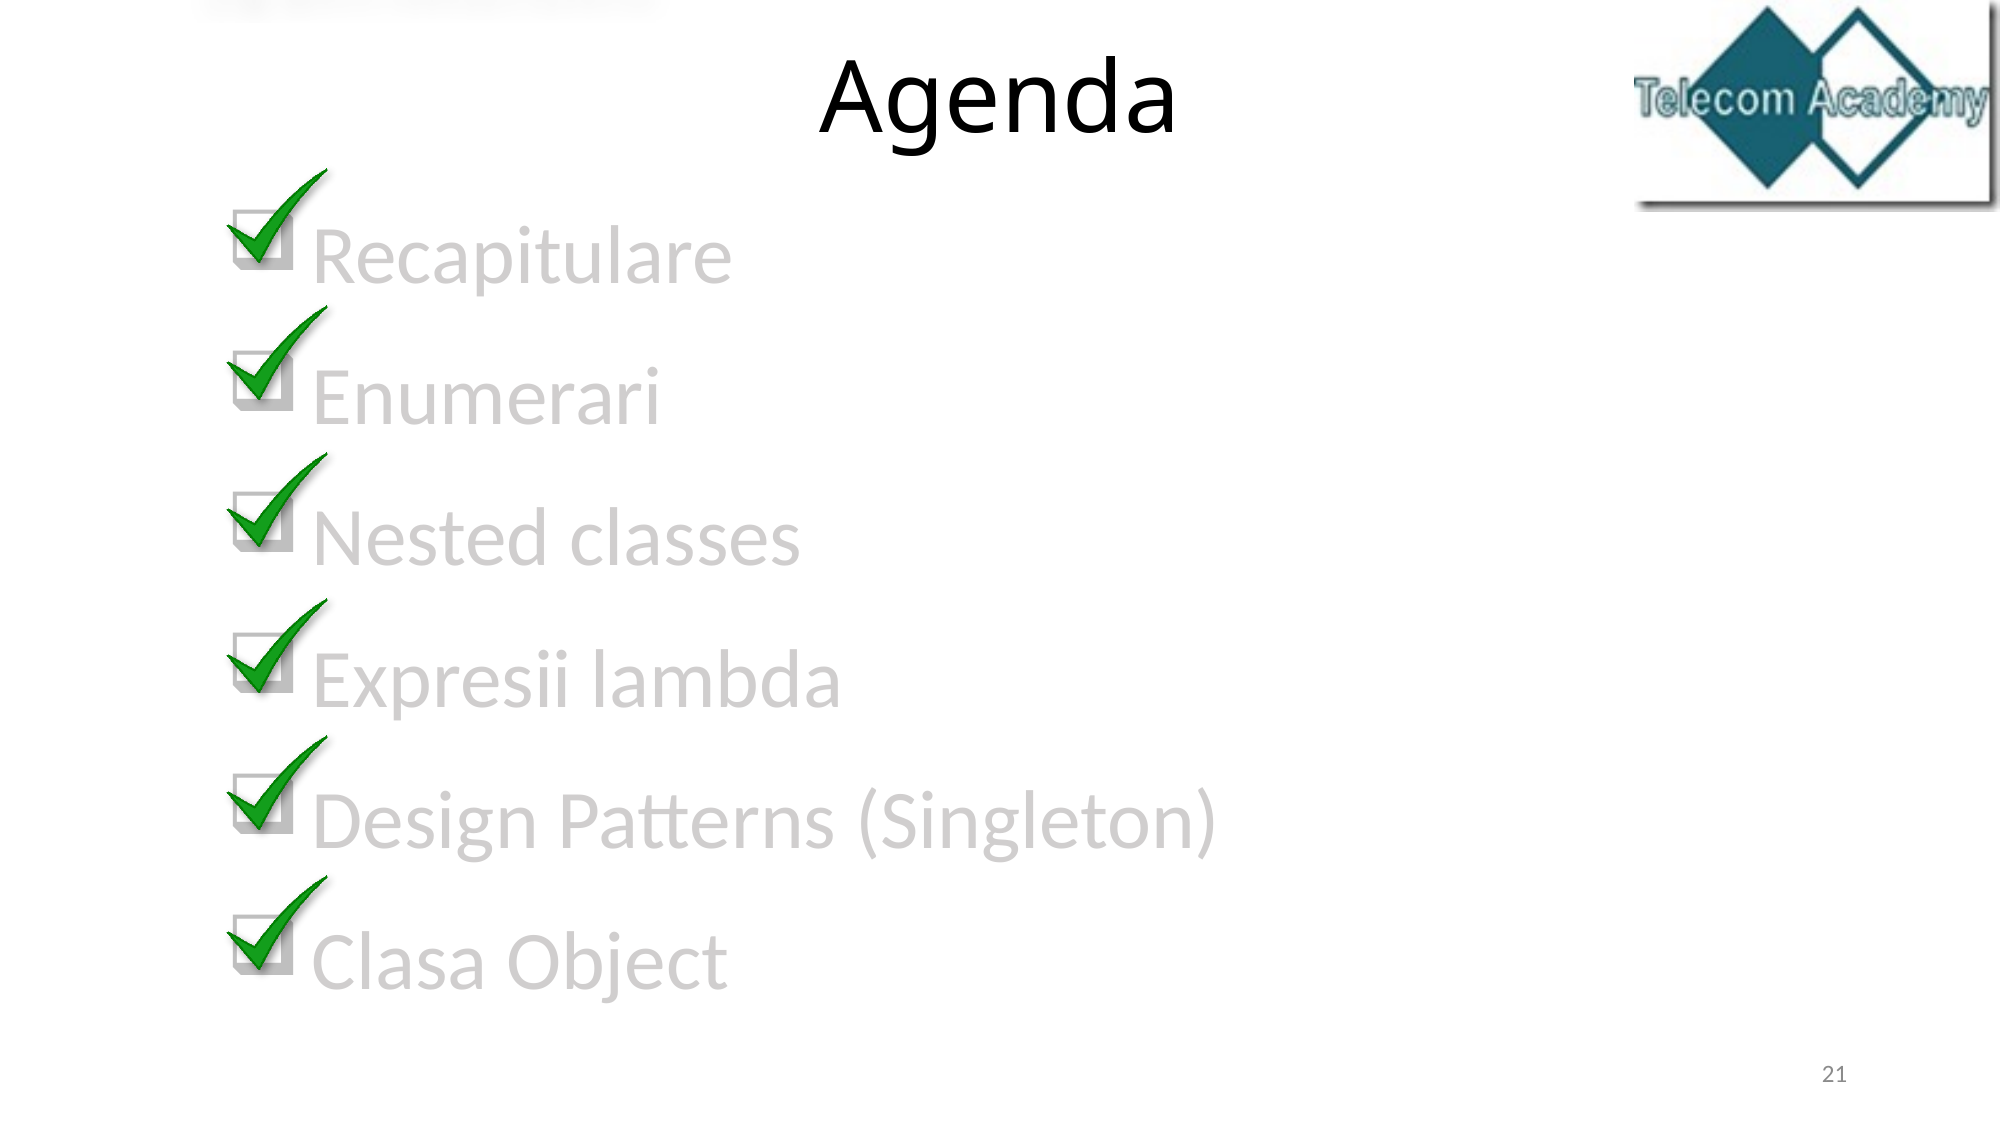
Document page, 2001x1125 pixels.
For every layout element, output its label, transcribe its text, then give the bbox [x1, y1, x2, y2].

title Agenda [324, 31, 1634, 169]
picture [226, 168, 328, 263]
picture [226, 452, 328, 547]
picture [1634, 0, 2000, 212]
picture [226, 305, 328, 400]
picture [226, 598, 328, 693]
slide_number 21 [1412, 1042, 1863, 1103]
list Recapitulare Enumerari Nested classes Expresii lambda Design Patterns (Singleton) Clasa Object [211, 182, 1789, 1038]
picture [226, 735, 328, 830]
picture [226, 875, 328, 970]
